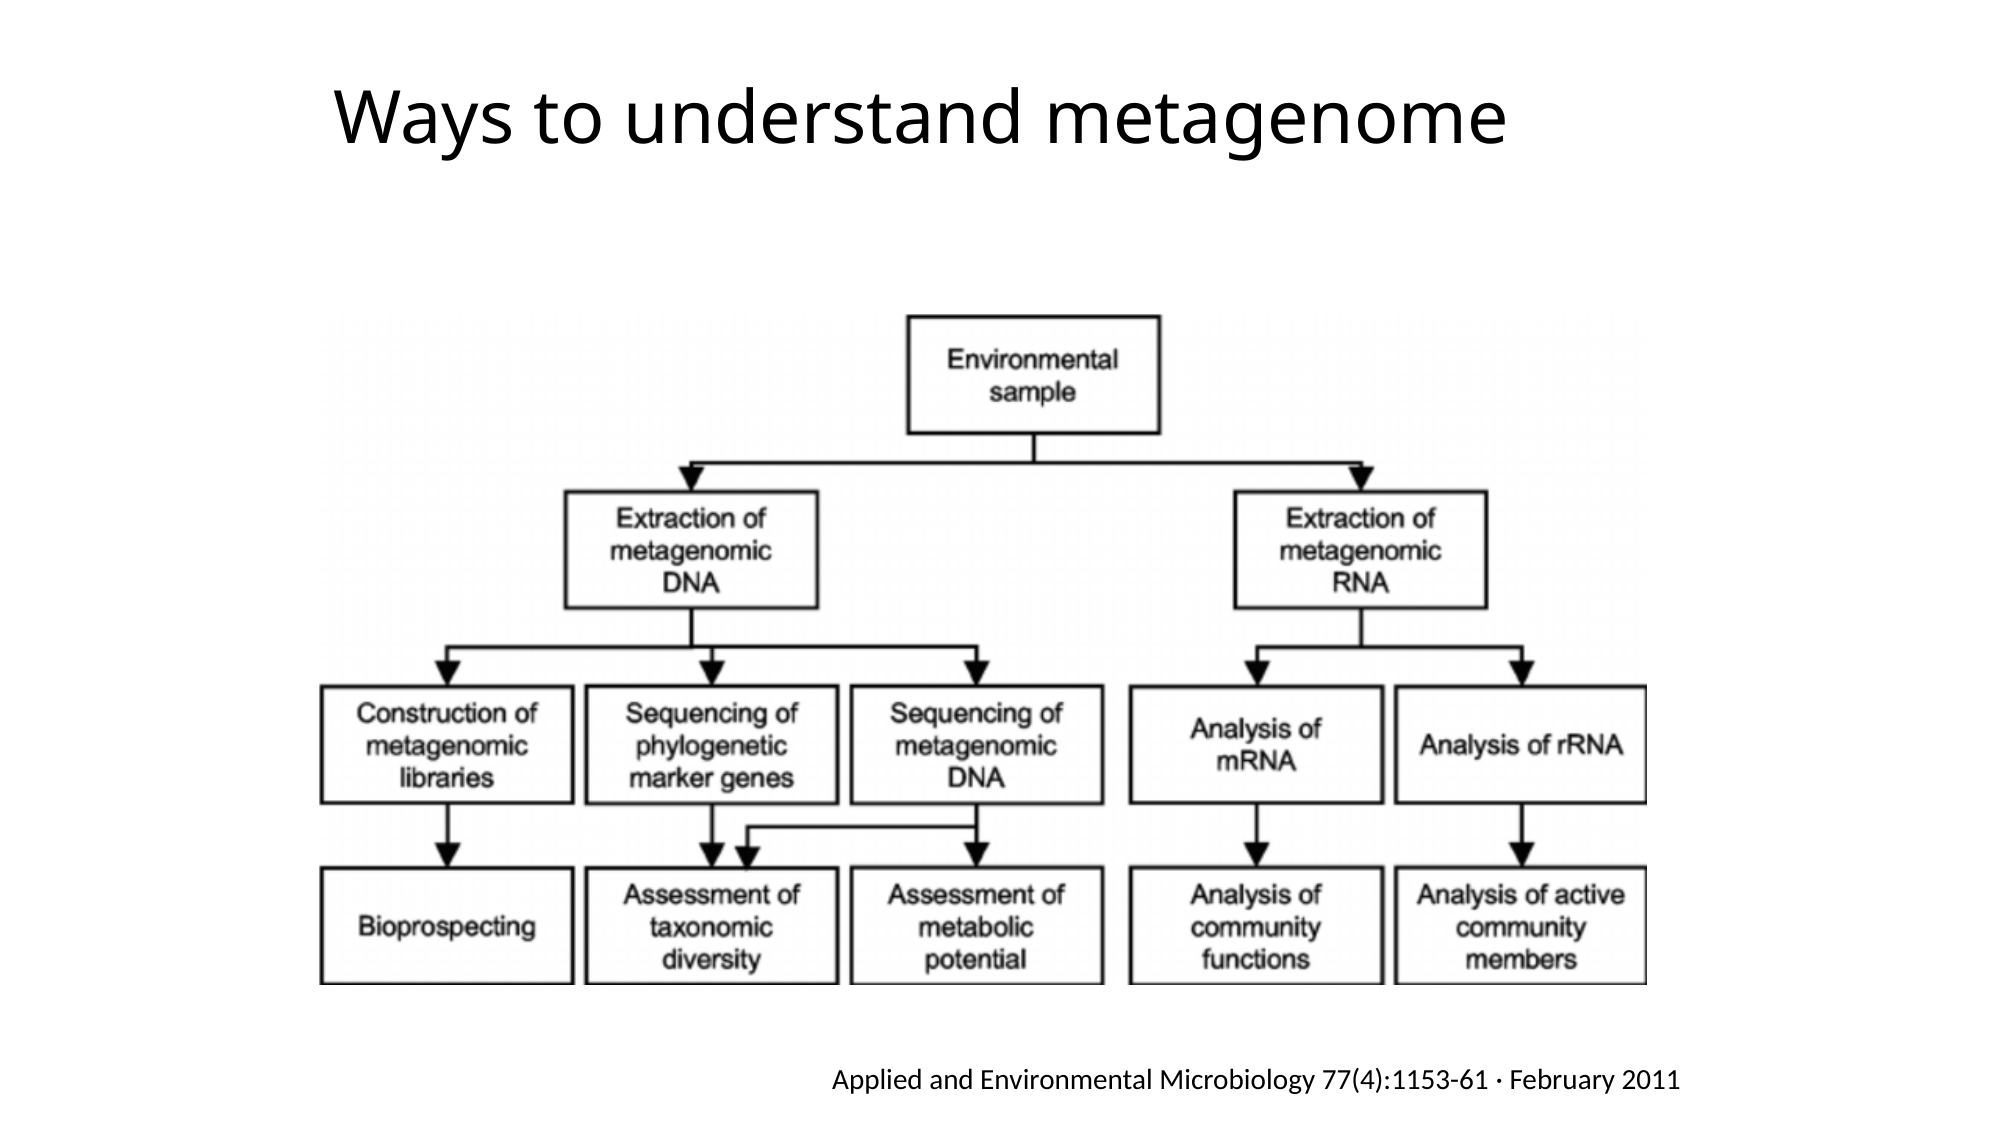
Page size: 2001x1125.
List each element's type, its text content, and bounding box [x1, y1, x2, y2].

title Ways to understand metagenome [318, 61, 1546, 178]
picture [318, 313, 1647, 986]
text_box Applied and Environmental Microbiology 77(4):1153-61 · February 2011 [817, 1052, 1708, 1103]
